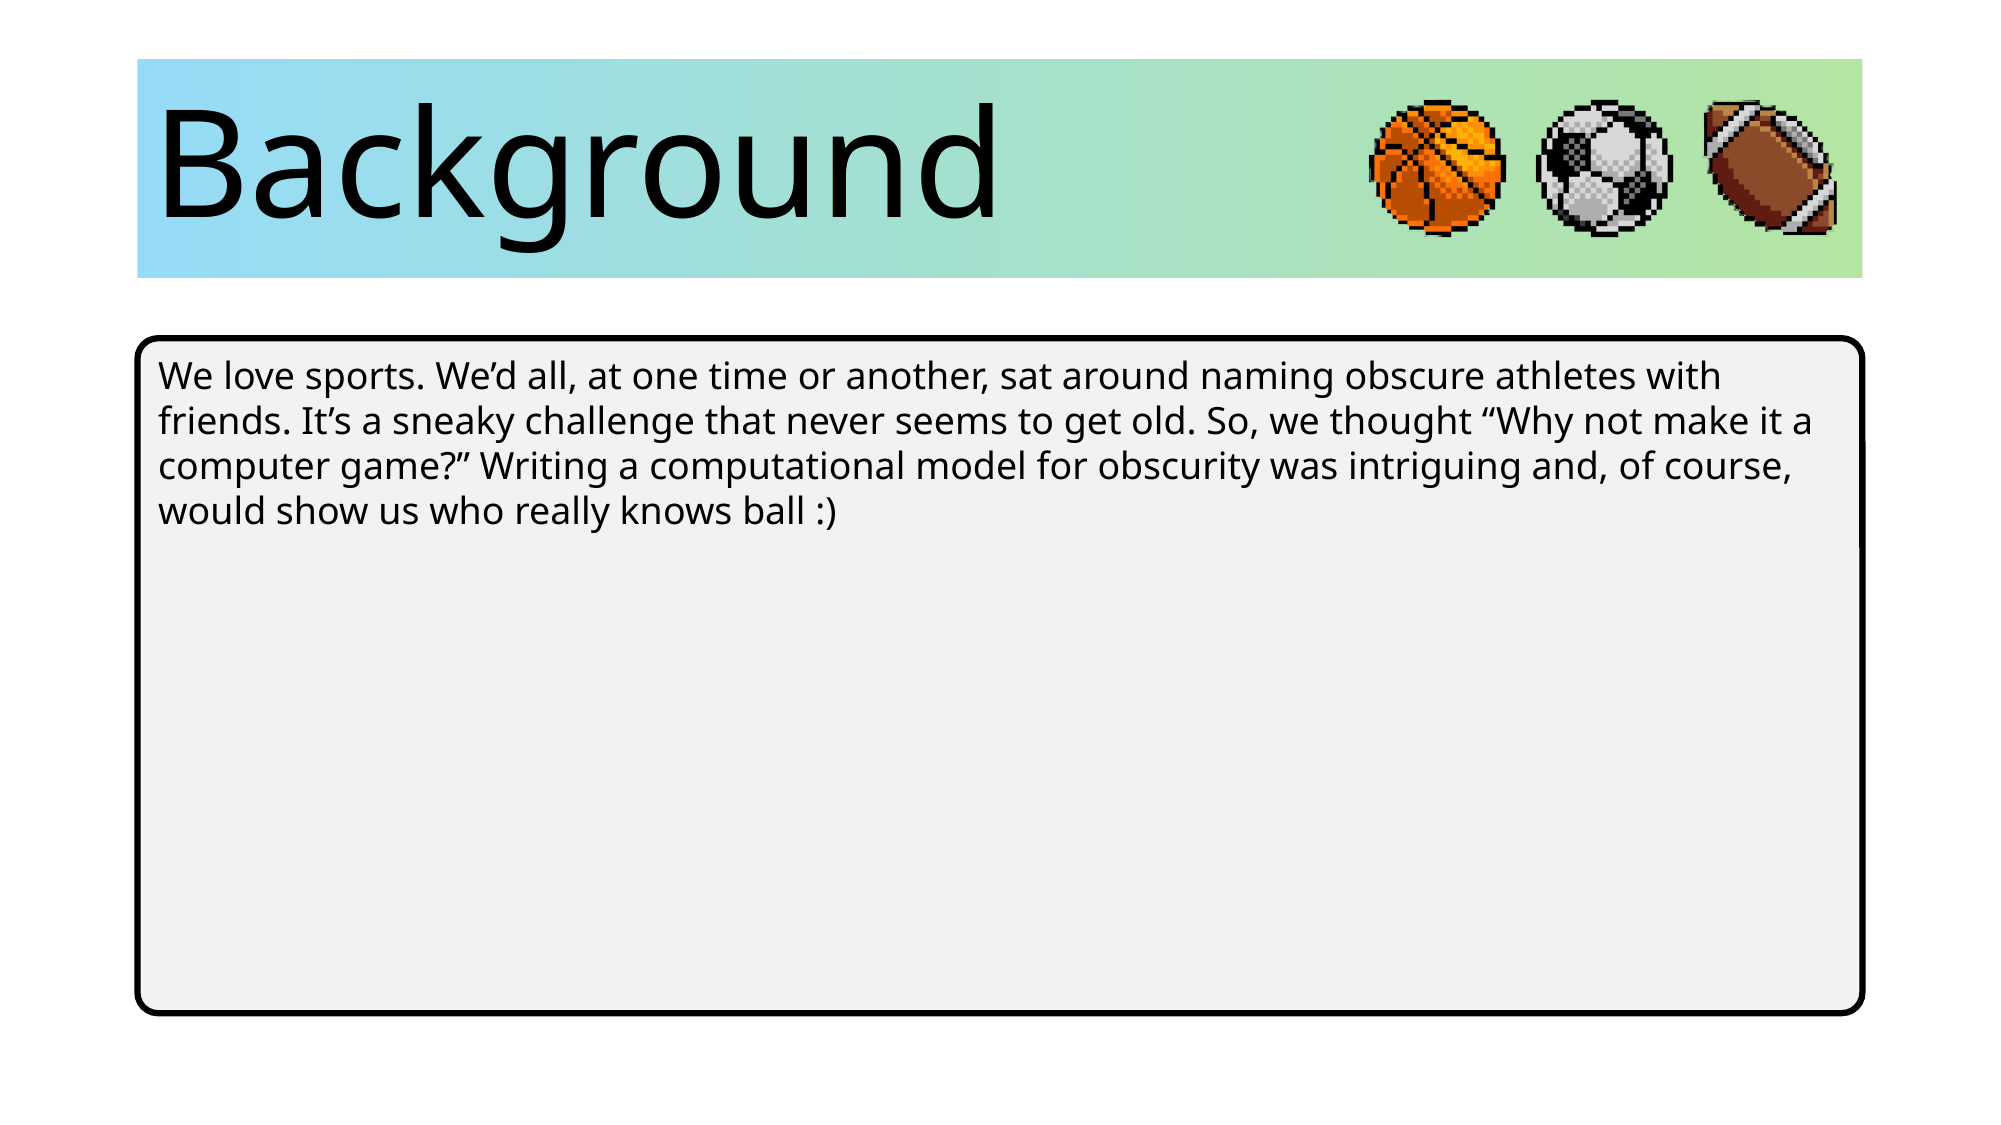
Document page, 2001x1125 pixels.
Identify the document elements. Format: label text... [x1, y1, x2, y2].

picture [1695, 93, 1847, 245]
picture [1528, 93, 1680, 245]
title Background [137, 59, 1863, 278]
text_box We love sports. We’d all, at one time or another, sat around naming obscure athletes with friends. It’s a sneaky challenge that never seems to get old. So, we thought “Why not make it a computer game?” Writing a computational model for obscurity was intriguing and, of course, would show us who really knows ball :) [135, 336, 1864, 1015]
picture [1361, 93, 1513, 245]
